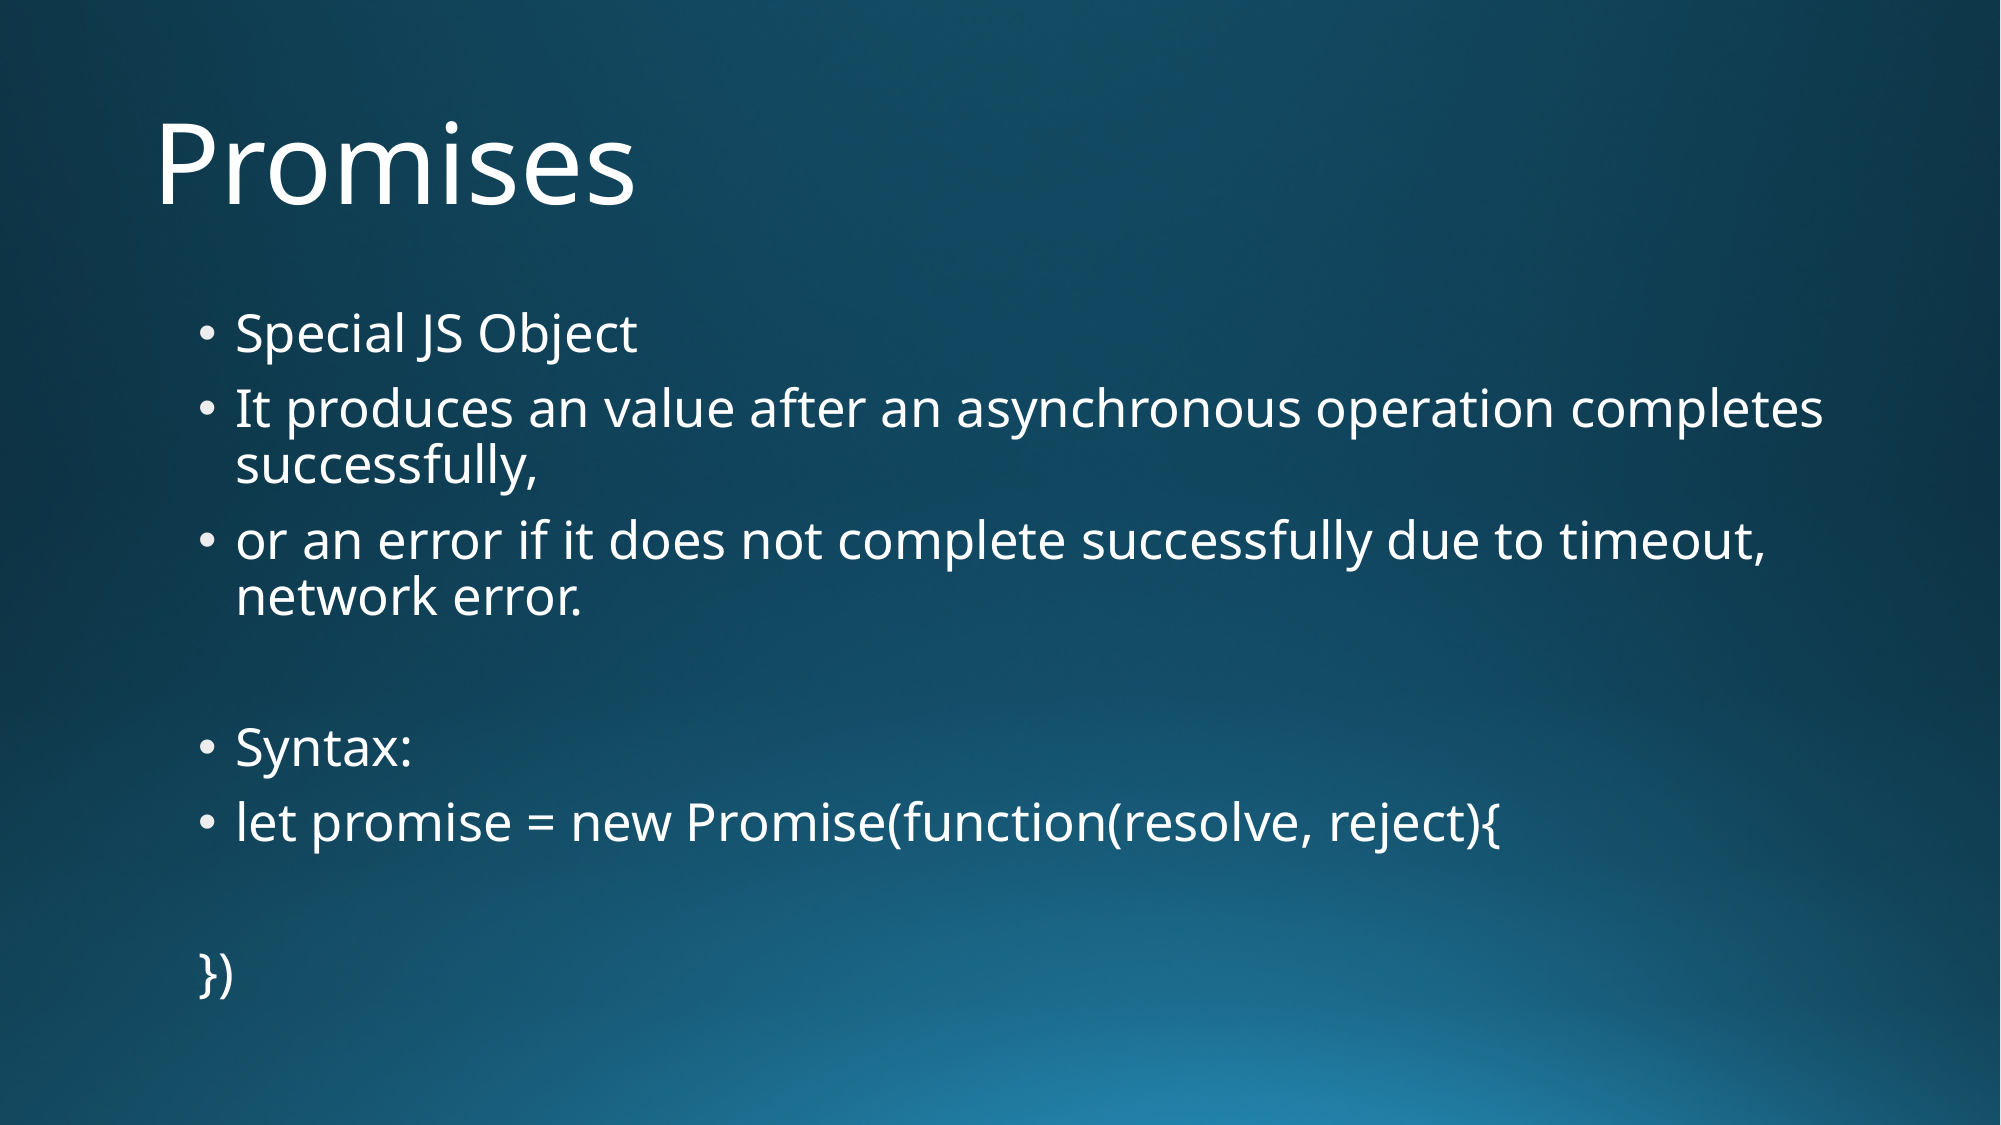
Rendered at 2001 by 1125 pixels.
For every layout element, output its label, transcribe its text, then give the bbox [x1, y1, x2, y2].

picture [0, 0, 2001, 1125]
list Special JS Object It produces an value after an asynchronous operation completes successfully, or an error if it does not complete successfully due to timeout, network error. Syntax: let promise = new Promise(function(resolve, reject){ }) [183, 299, 1863, 1014]
title Promises [137, 59, 1863, 278]
